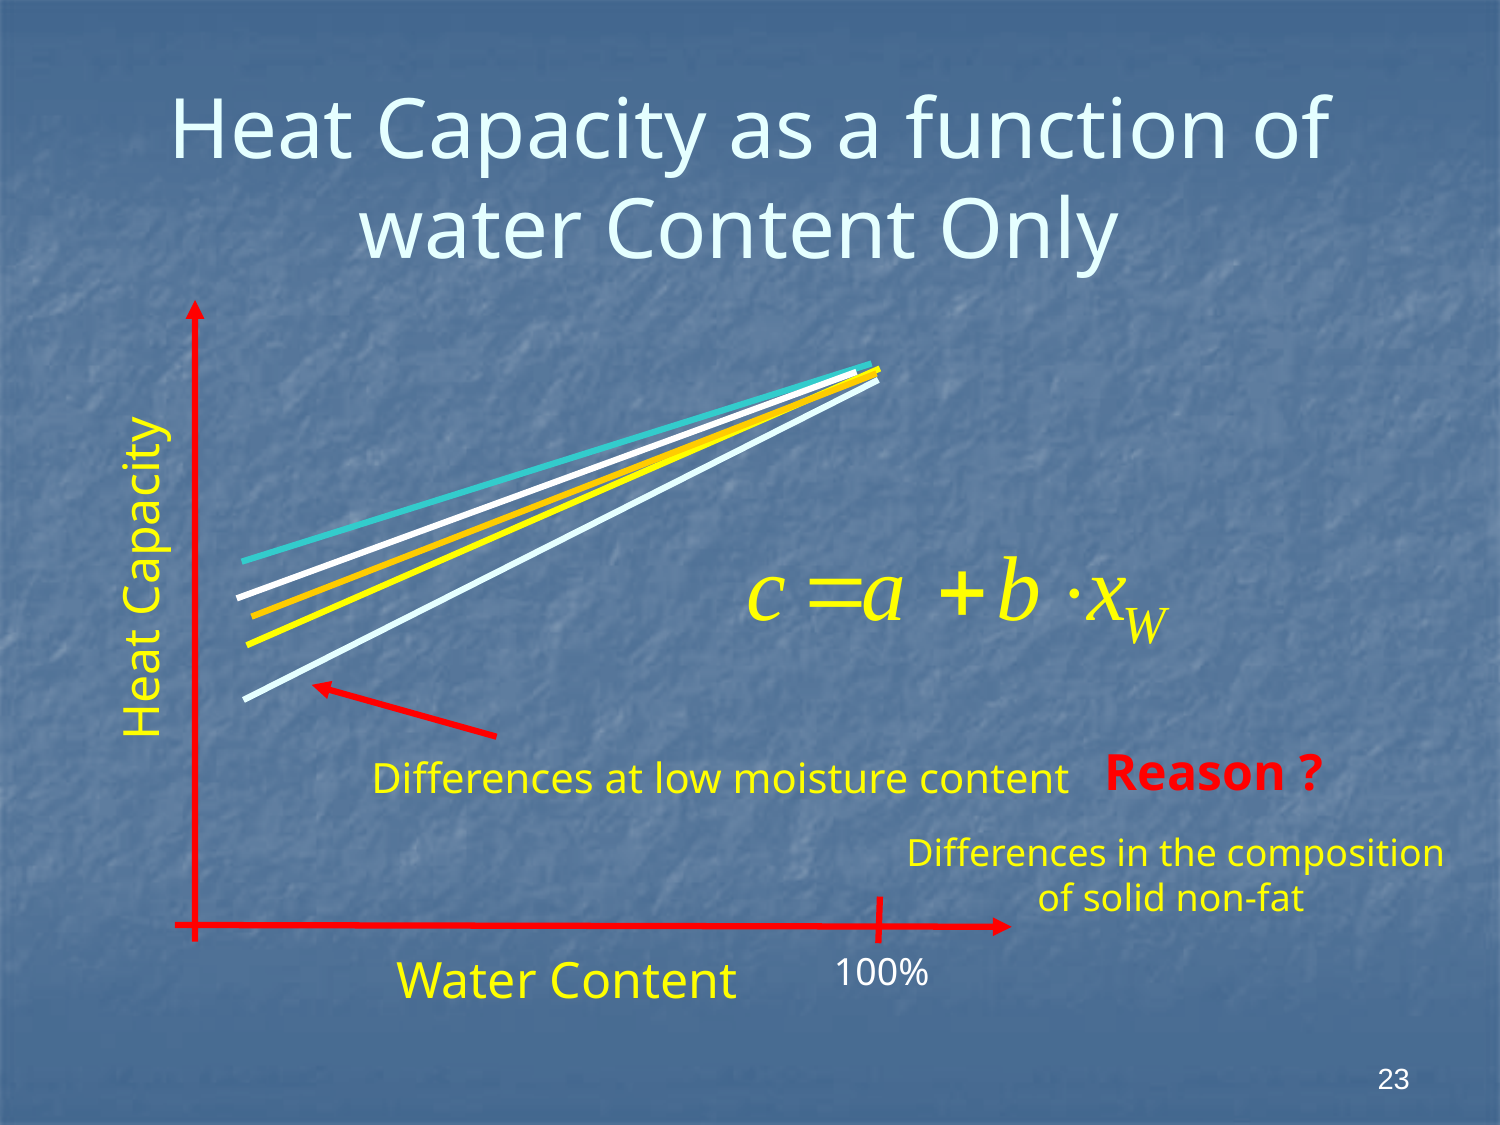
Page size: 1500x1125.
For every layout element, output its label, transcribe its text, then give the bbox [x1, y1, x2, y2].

text_box [999, 927, 1012, 934]
slide_number 23 [1074, 1024, 1426, 1103]
text_box Water Content [381, 941, 753, 1017]
text_box Reason ? [1090, 732, 1338, 808]
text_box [311, 684, 1064, 810]
text_box [188, 299, 202, 924]
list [734, 528, 1184, 662]
text_box Differences in the composition of solid non-fat [891, 822, 1461, 927]
text_box 100% [818, 940, 945, 1001]
text_box Heat Capacity [102, 402, 177, 756]
title Heat Capacity as a function of water Content Only [74, 62, 1426, 288]
